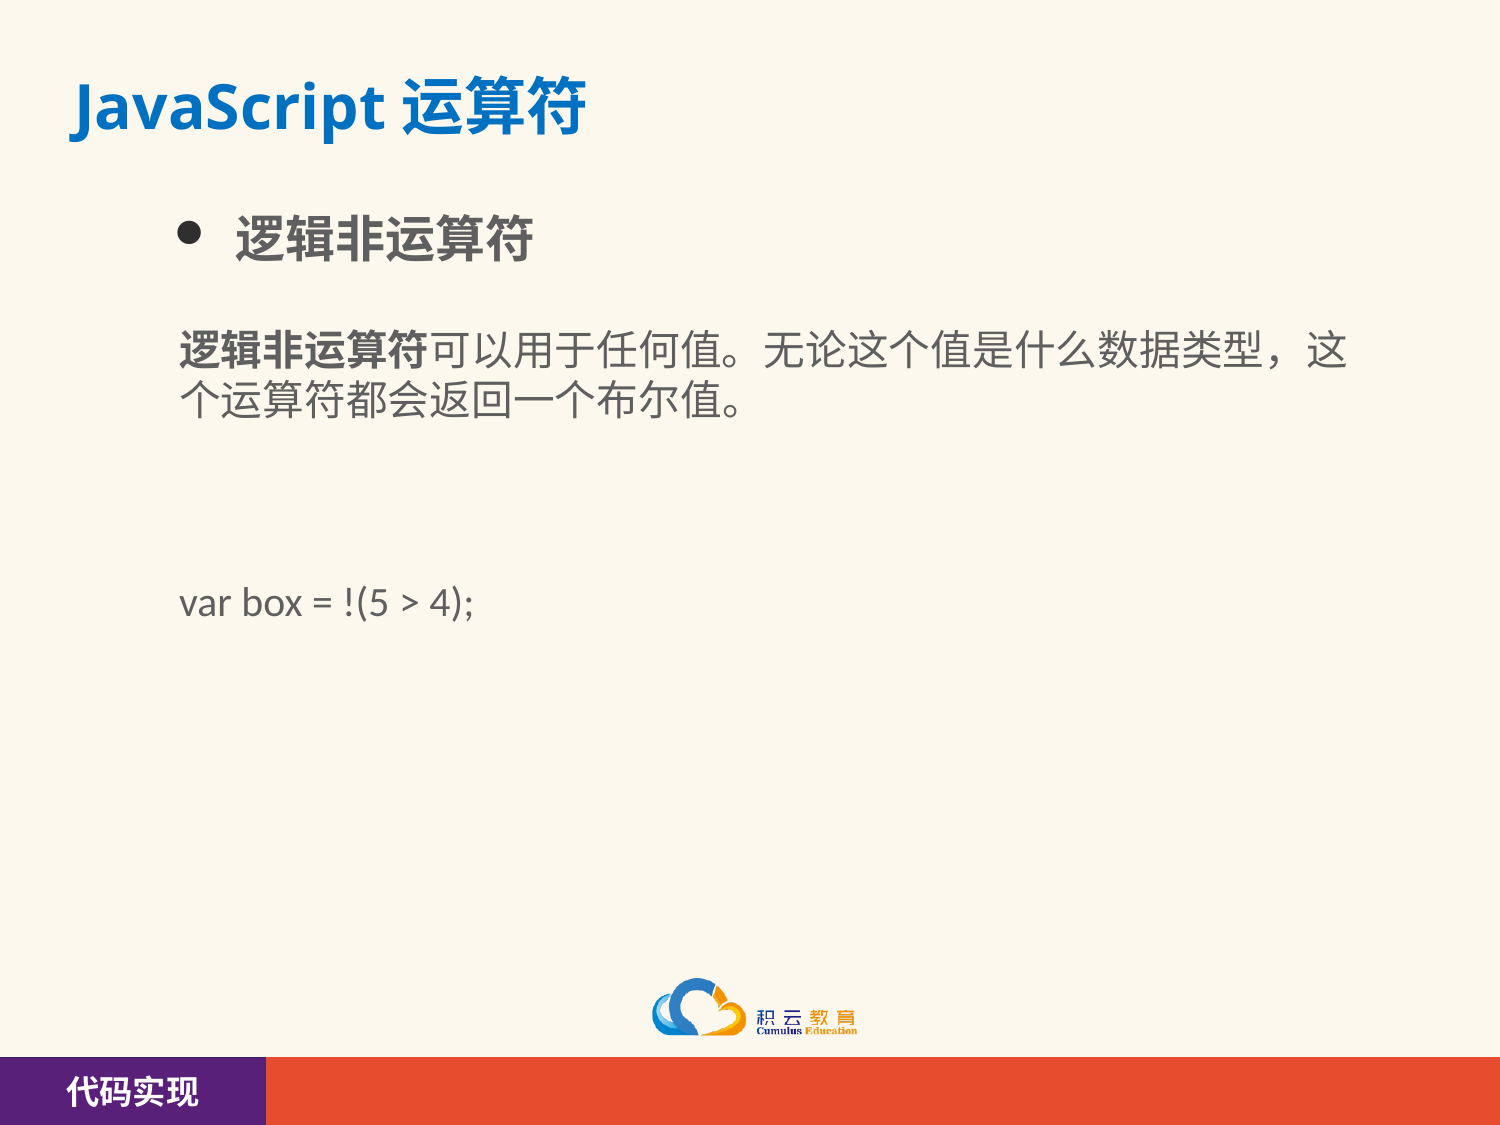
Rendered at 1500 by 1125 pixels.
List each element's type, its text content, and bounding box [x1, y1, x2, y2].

title JavaScript运算符 [69, 55, 1431, 163]
text_box 逻辑非运算符 [159, 170, 1188, 276]
text_box 逻辑非运算符可以用于任何值。无论这个值是什么数据类型，这个运算符都会返回一个布尔值。 var box = !(5 > 4); [164, 316, 1400, 682]
picture [643, 971, 869, 1044]
